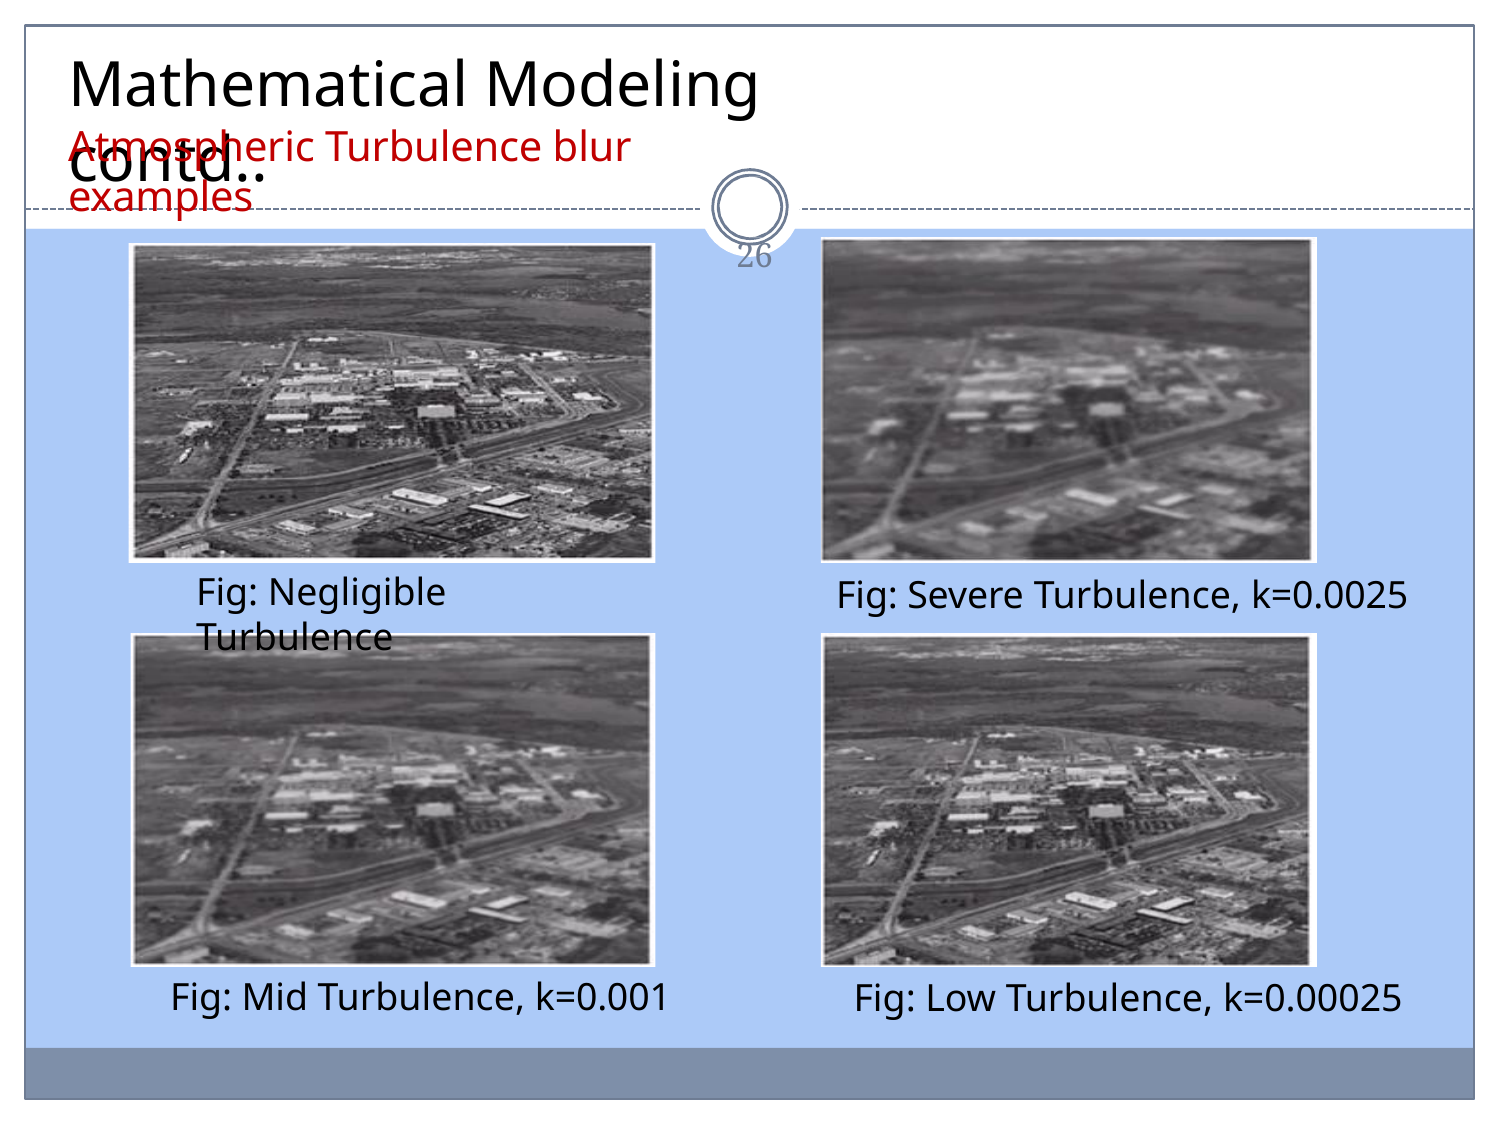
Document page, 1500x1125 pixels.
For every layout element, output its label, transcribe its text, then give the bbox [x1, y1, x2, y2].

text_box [128, 237, 1318, 967]
text_box Atmospheric Turbulence blur examples 26 [66, 99, 826, 274]
text_box Fig: Severe Turbulence, k=0.0025 [1322, 569, 1428, 617]
text_box Fig: Low Turbulence, k=0.00025 [851, 972, 1411, 1020]
title Mathematical Modeling contd.. [66, 41, 957, 232]
text_box Fig: Mid Turbulence, k=0.001 [168, 975, 674, 1019]
